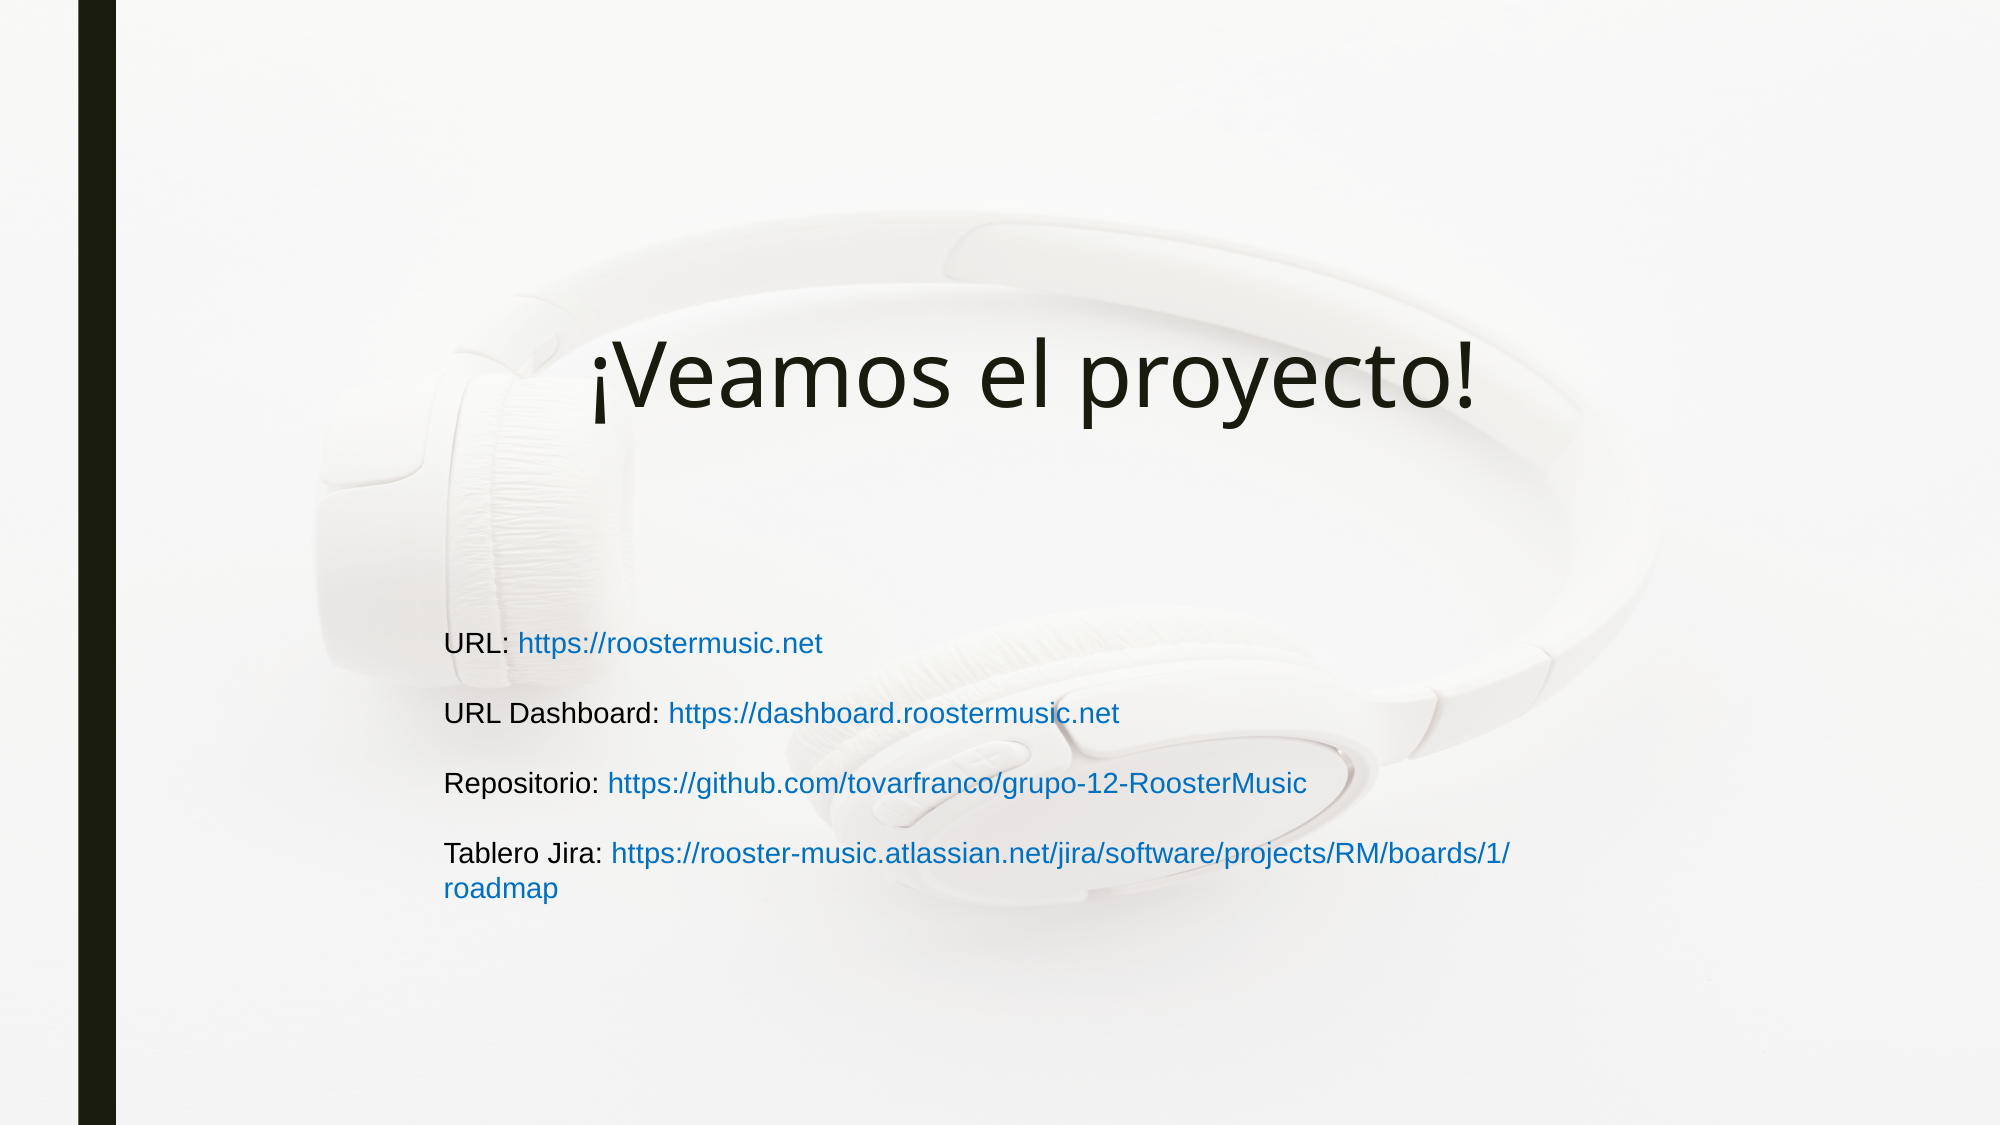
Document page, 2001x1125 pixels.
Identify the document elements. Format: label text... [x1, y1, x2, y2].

text_box URL: https://roostermusic.net URL Dashboard: https://dashboard.roostermusic.net Repositorio: https://github.com/tovarfranco/grupo-12-RoosterMusic Tablero Jira: https://rooster-music.atlassian.net/jira/software/projects/RM/boards/1/roadmap [428, 617, 1639, 1087]
title ¡Veamos el proyecto! [478, 322, 1589, 479]
